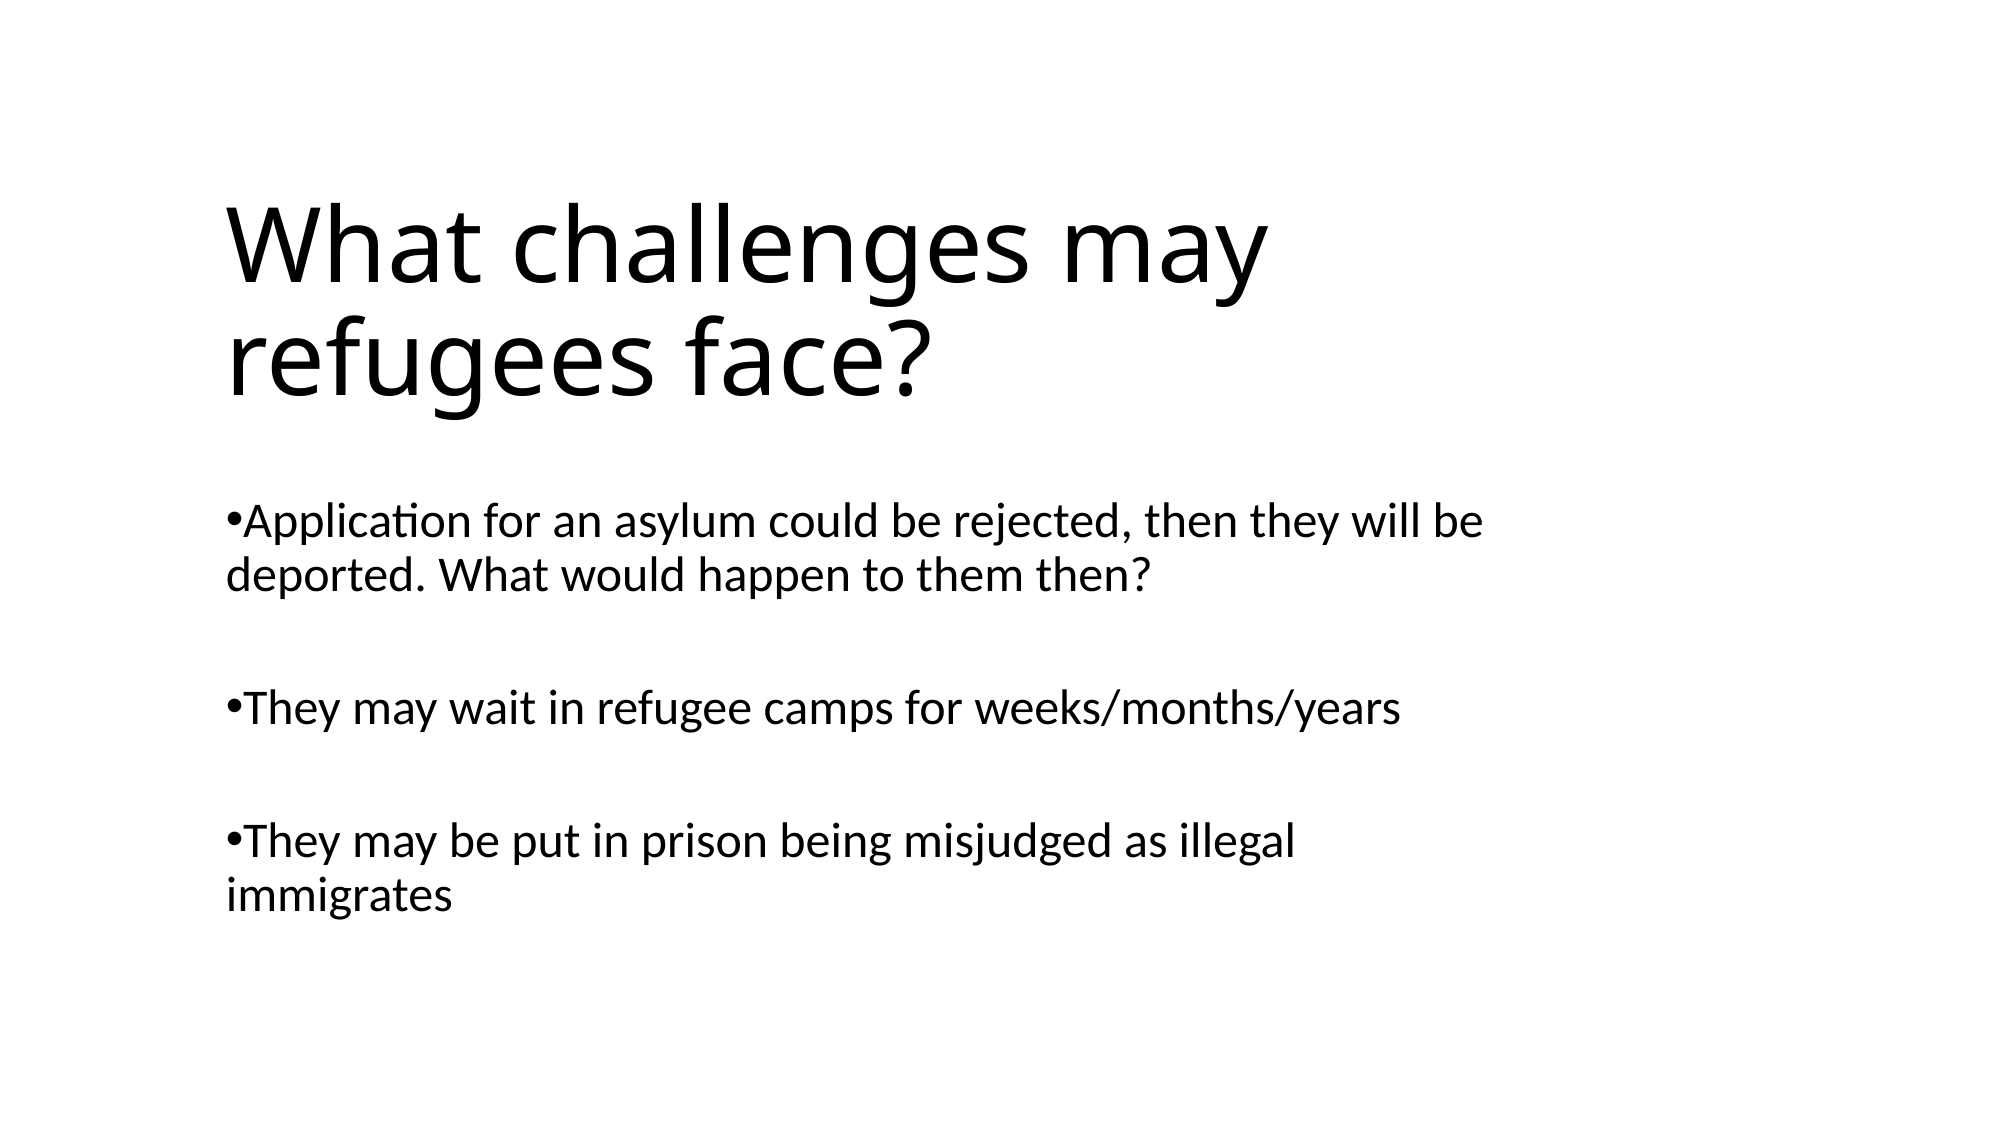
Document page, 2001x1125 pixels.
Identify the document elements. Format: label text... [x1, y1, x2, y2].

text_box Application for an asylum could be rejected, then they will be deported. What would happen to them then? They may wait in refugee camps for weeks/months/years They may be put in prison being misjudged as illegal immigrates [210, 487, 1536, 947]
text_box What challenges may refugees face? [210, 172, 1536, 438]
